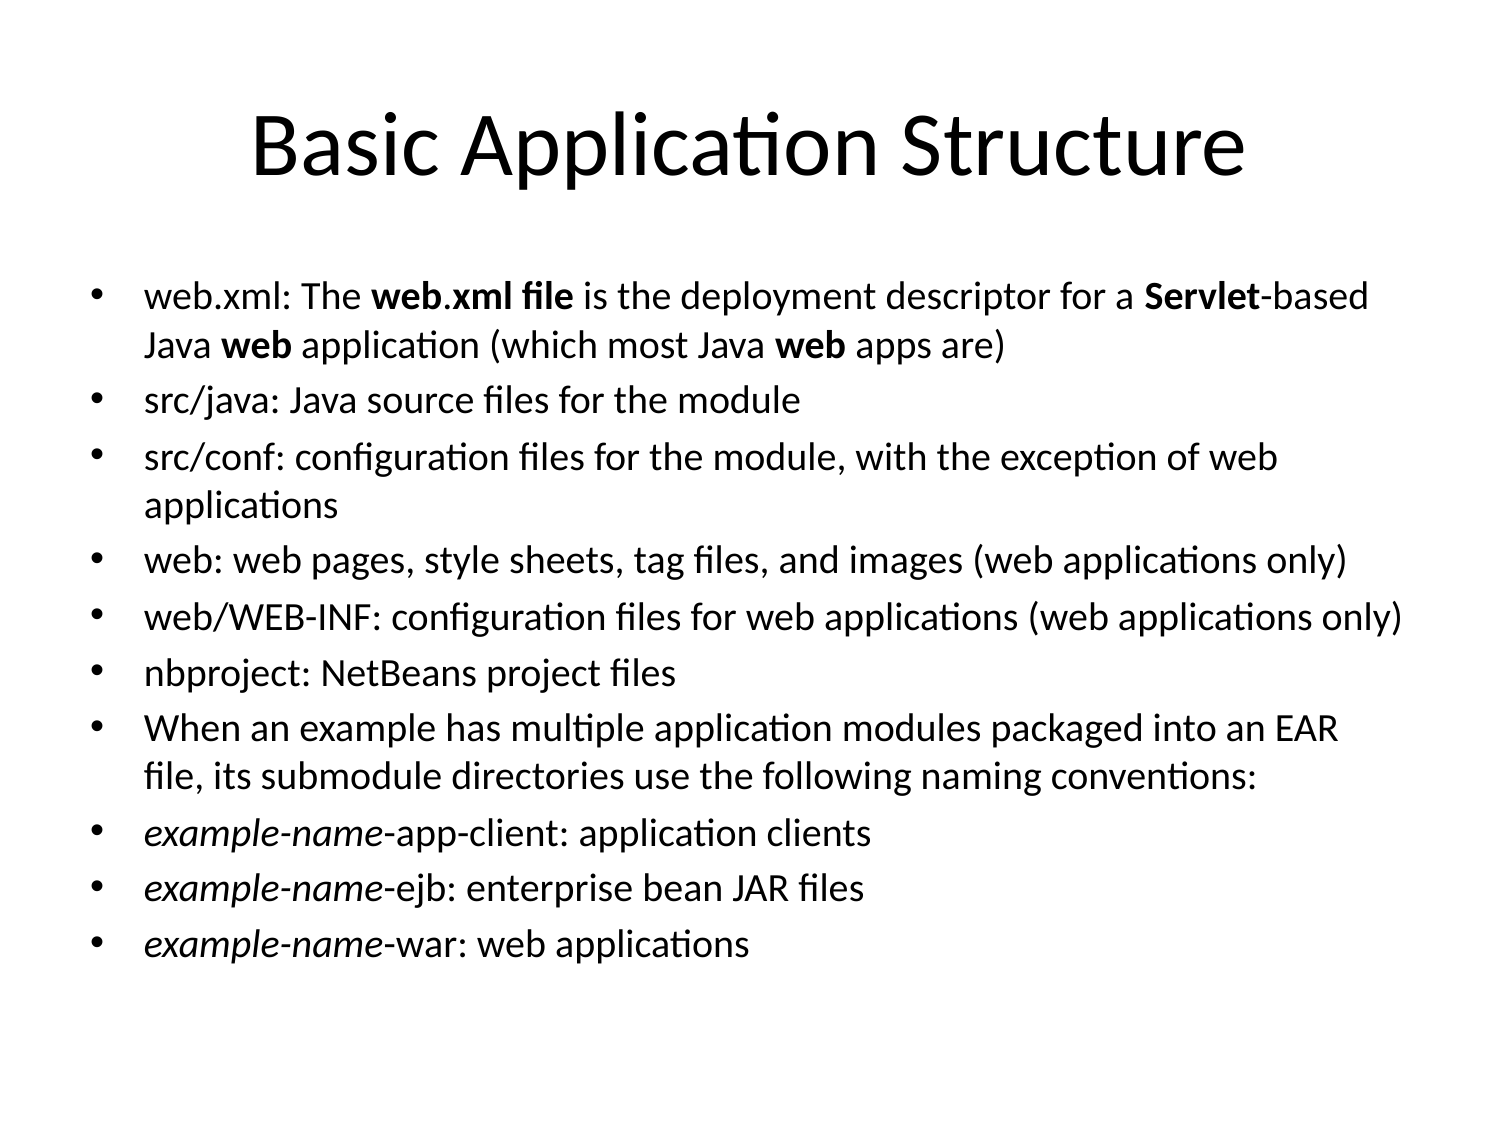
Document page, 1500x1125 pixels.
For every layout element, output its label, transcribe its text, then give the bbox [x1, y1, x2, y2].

title Basic Application Structure [75, 45, 1425, 233]
list web.xml: The web.xml file is the deployment descriptor for a Servlet-based Java web application (which most Java web apps are) src/java: Java source files for the module src/conf: configuration files for the module, with the exception of web applications web: web pages, style sheets, tag files, and images (web applications only) web/WEB-INF: configuration files for web applications (web applications only) nbproject: NetBeans project files When an example has multiple application modules packaged into an EAR file, its submodule directories use the following naming conventions: example-name-app-client: application clients example-name-ejb: enterprise bean JAR files example-name-war: web applications [75, 262, 1425, 1005]
